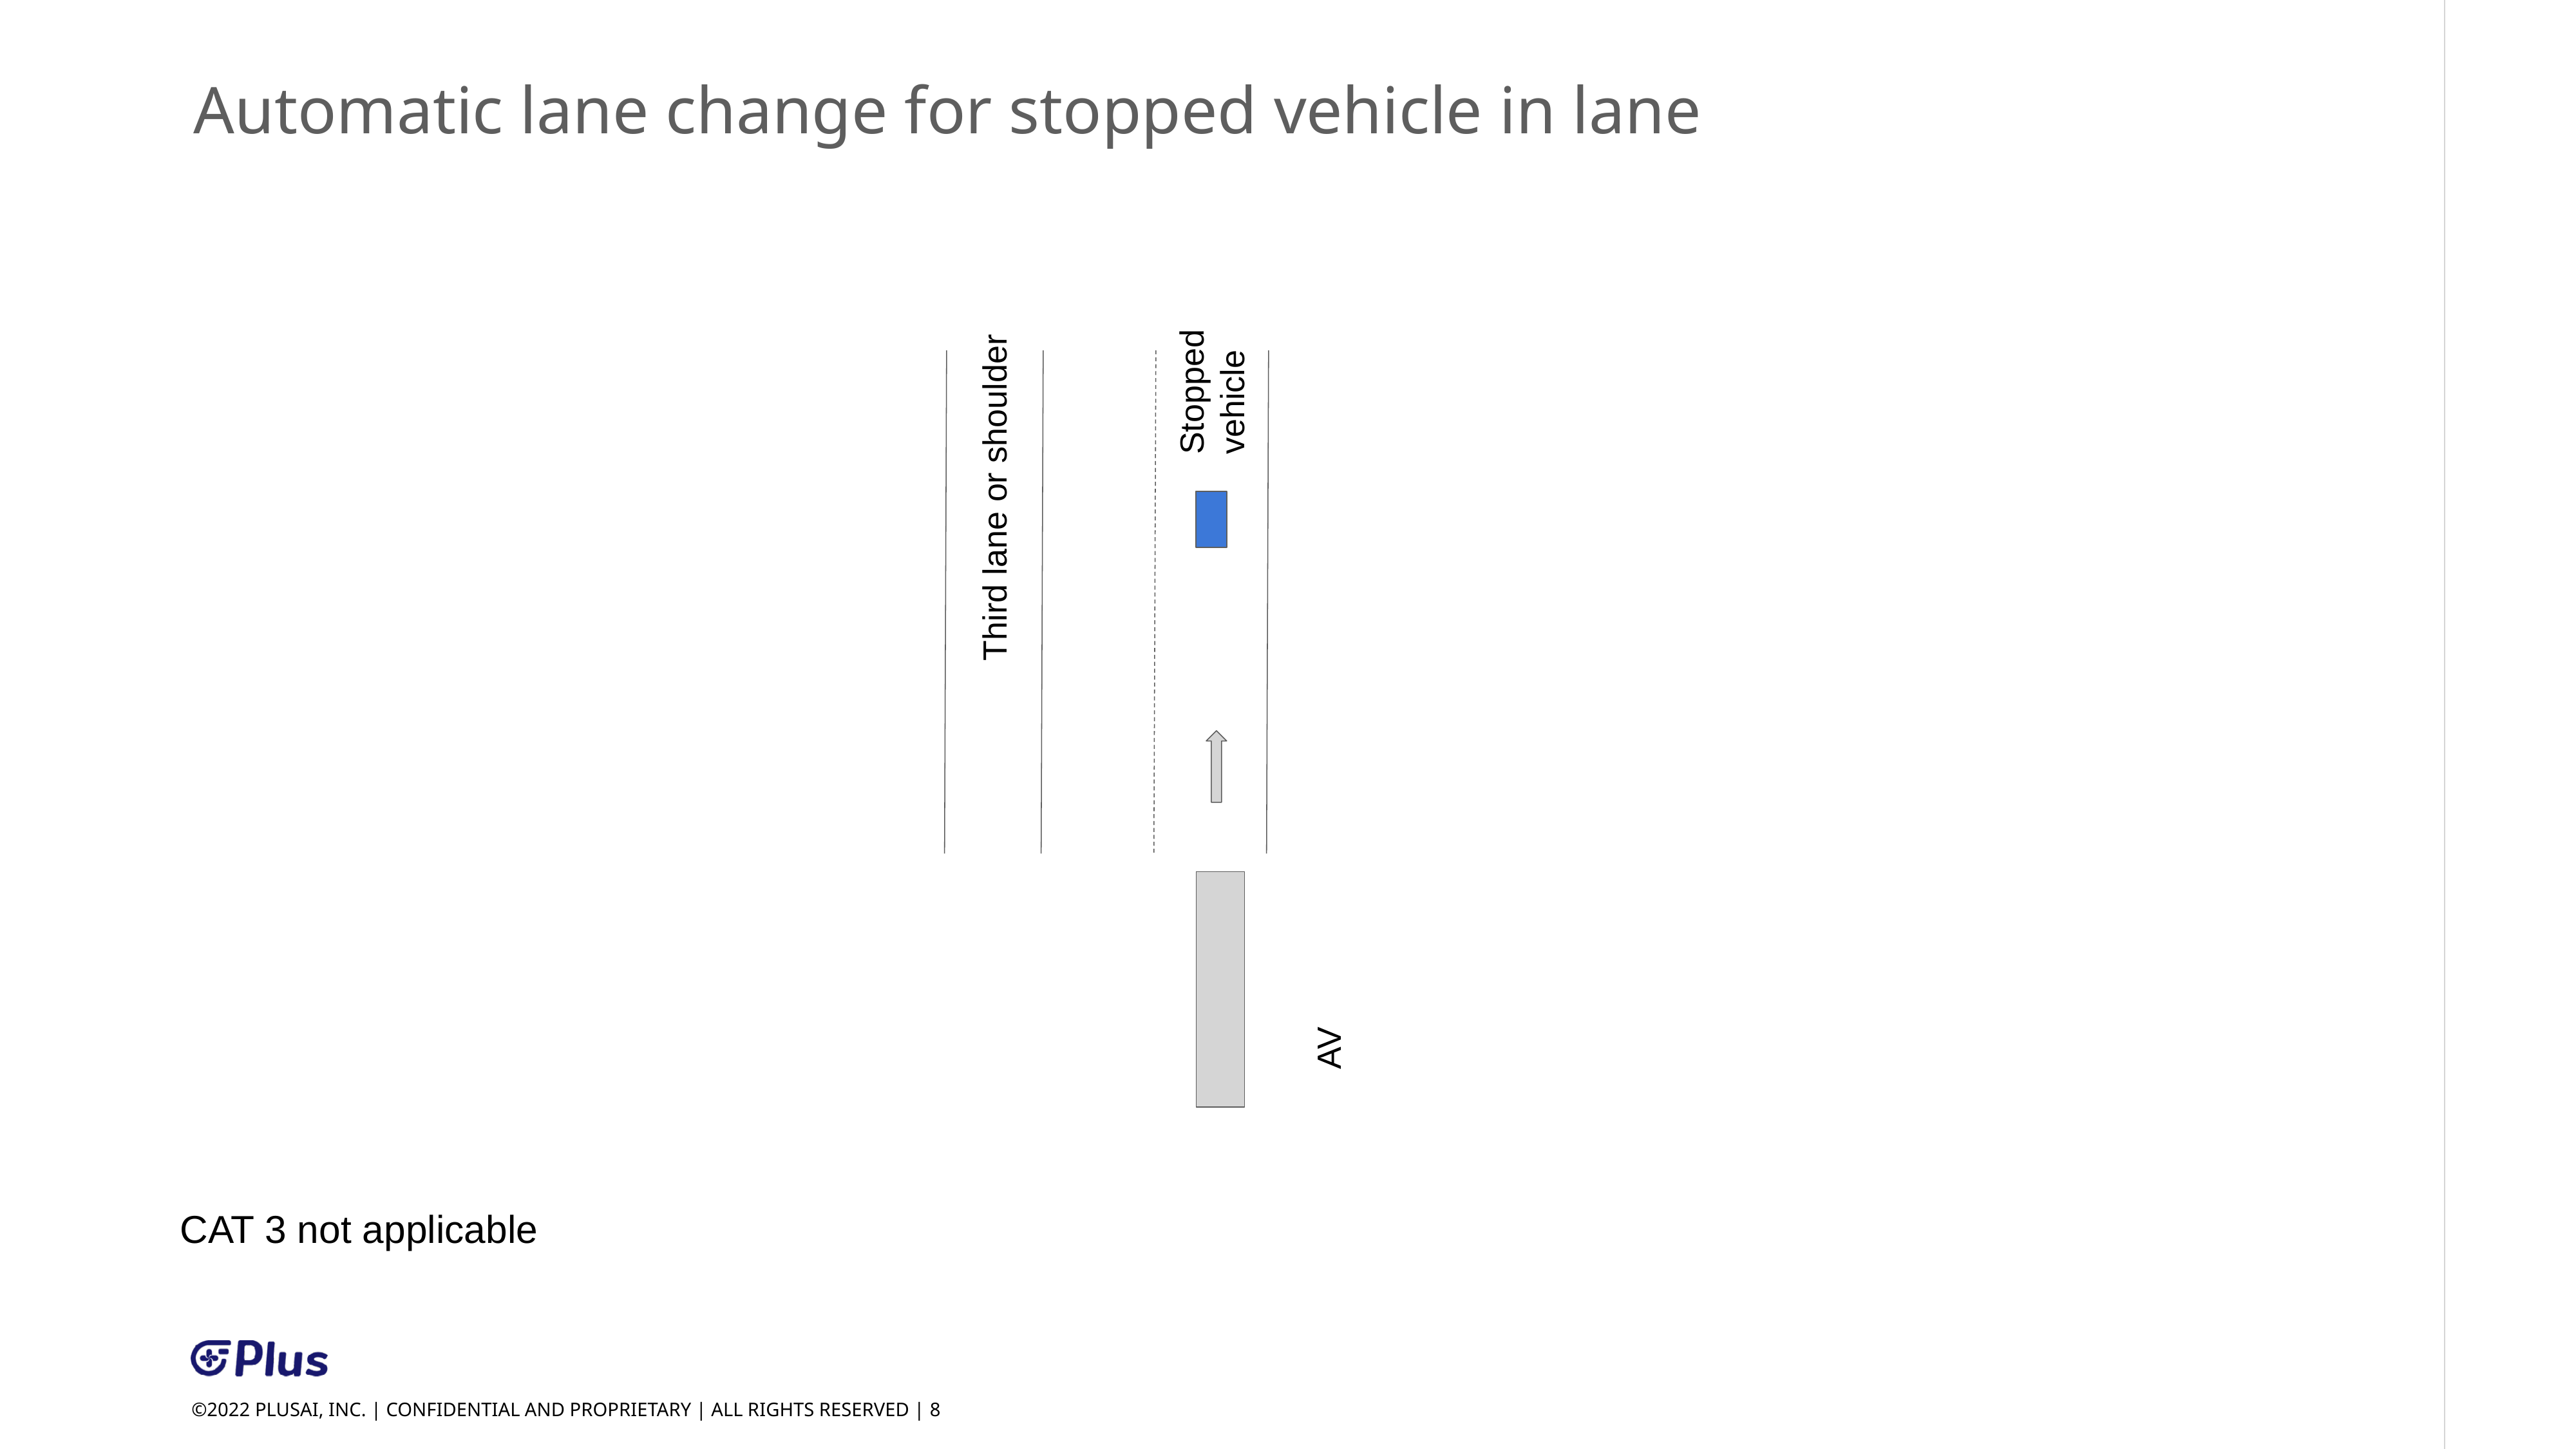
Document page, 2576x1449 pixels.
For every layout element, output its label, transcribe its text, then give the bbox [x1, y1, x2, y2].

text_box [1266, 350, 1269, 854]
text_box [944, 350, 947, 854]
text_box CAT 3 not applicable [170, 1195, 1340, 1261]
text_box [1195, 491, 1227, 548]
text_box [1041, 350, 1044, 854]
text_box [1196, 871, 1245, 1107]
text_box Stopped vehicle [1160, 285, 1261, 464]
text_box AV [1297, 900, 1358, 1079]
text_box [1153, 350, 1157, 854]
list Automatic lane change for stopped vehicle in lane [184, 64, 2065, 236]
text_box [1206, 730, 1227, 802]
picture [191, 1340, 328, 1377]
text_box Third lane or shoulder [963, 324, 1023, 670]
